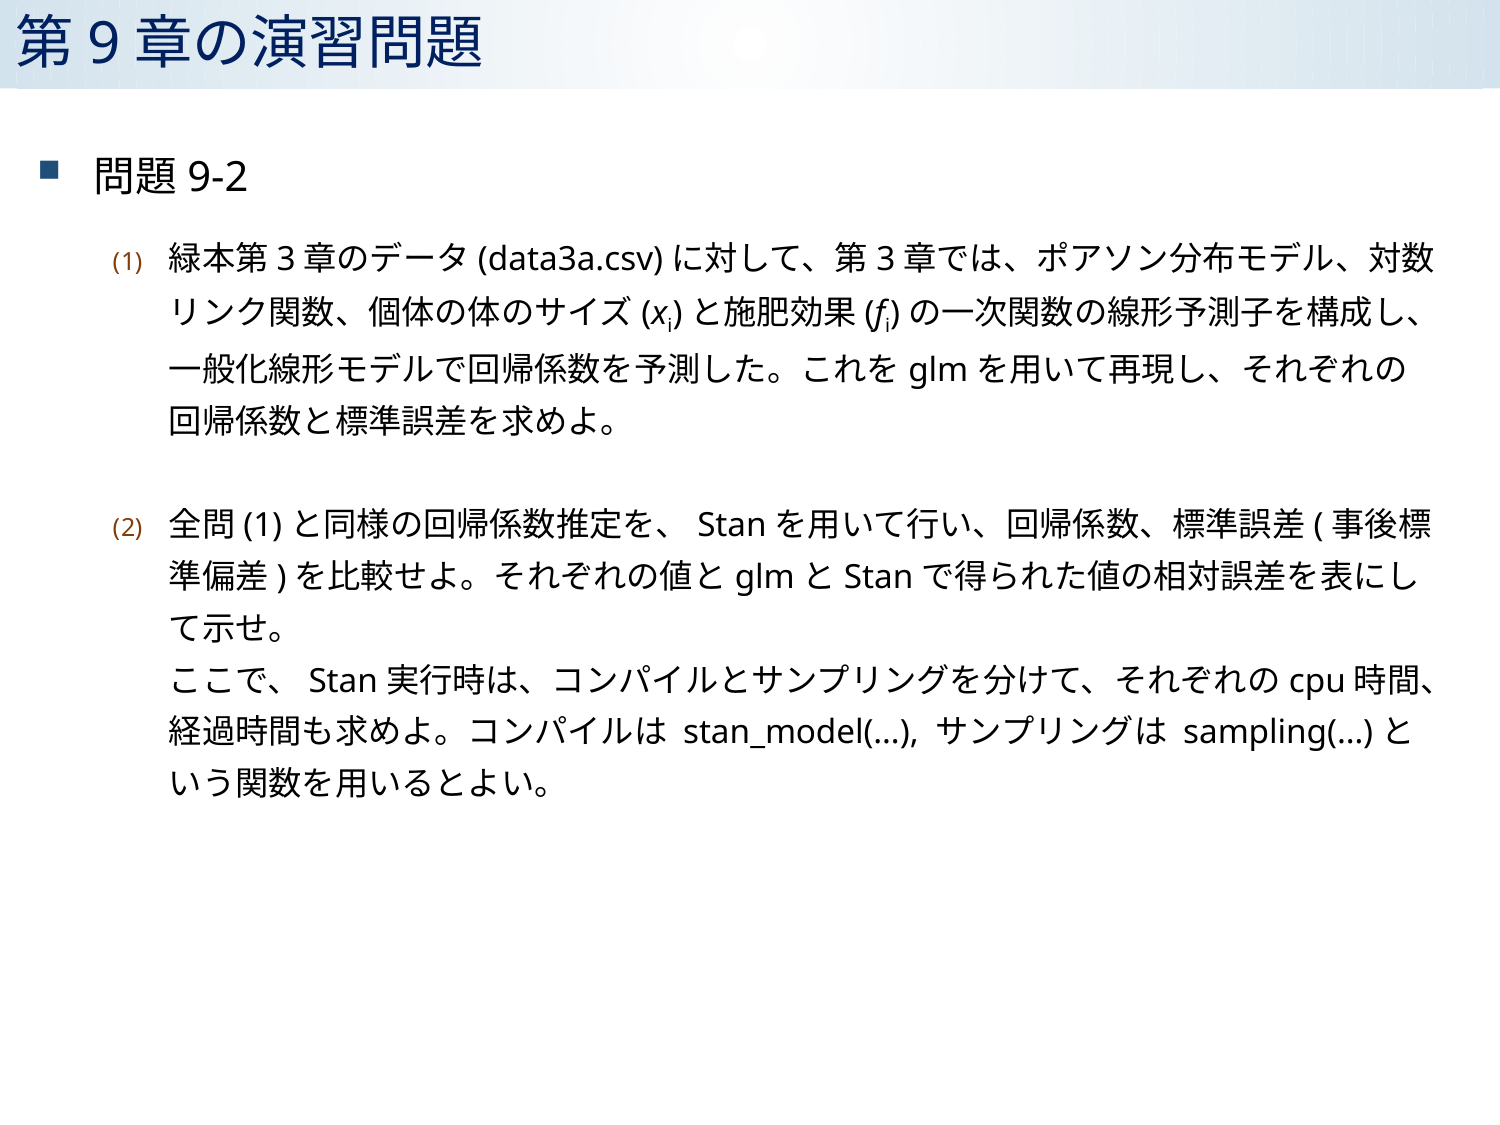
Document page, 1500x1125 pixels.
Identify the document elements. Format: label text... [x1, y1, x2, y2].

title 第9章の演習問題 [0, 0, 1500, 89]
list 問題9-2 緑本第3章のデータ(data3a.csv)に対して、第3章では、ポアソン分布モデル、対数リンク関数、個体の体のサイズ(xi)と施肥効果(fi)の一次関数の線形予測子を構成し、一般化線形モデルで回帰係数を予測した。これをglmを用いて再現し、それぞれの回帰係数と標準誤差を求めよ。 全問(1)と同様の回帰係数推定を、Stanを用いて行い、回帰係数、標準誤差(事後標準偏差)を比較せよ。それぞれの値とglmとStanで得られた値の相対誤差を表にして示せ。 ここで、Stan実行時は、コンパイルとサンプリングを分けて、それぞれのcpu時間、経過時間も求めよ。コンパイルは stan_model(…), サンプリングは sampling(…)という関数を用いるとよい。 [22, 126, 1451, 1068]
